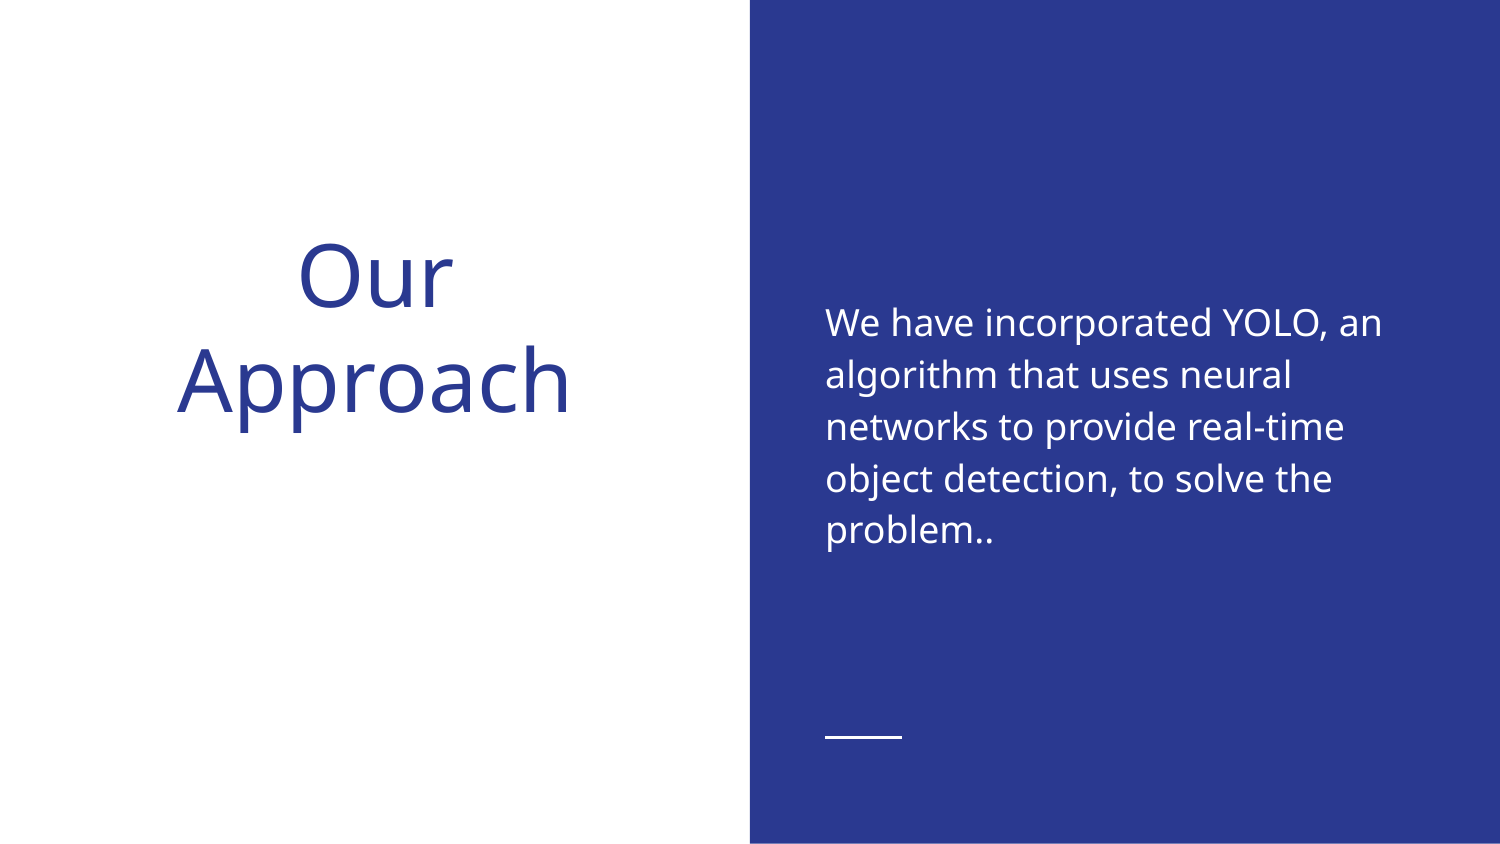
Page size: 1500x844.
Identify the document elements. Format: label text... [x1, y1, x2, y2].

title Our Approach [43, 188, 708, 446]
list We have incorporated YOLO, an algorithm that uses neural networks to provide real-time object detection, to solve the problem.. [810, 118, 1440, 725]
